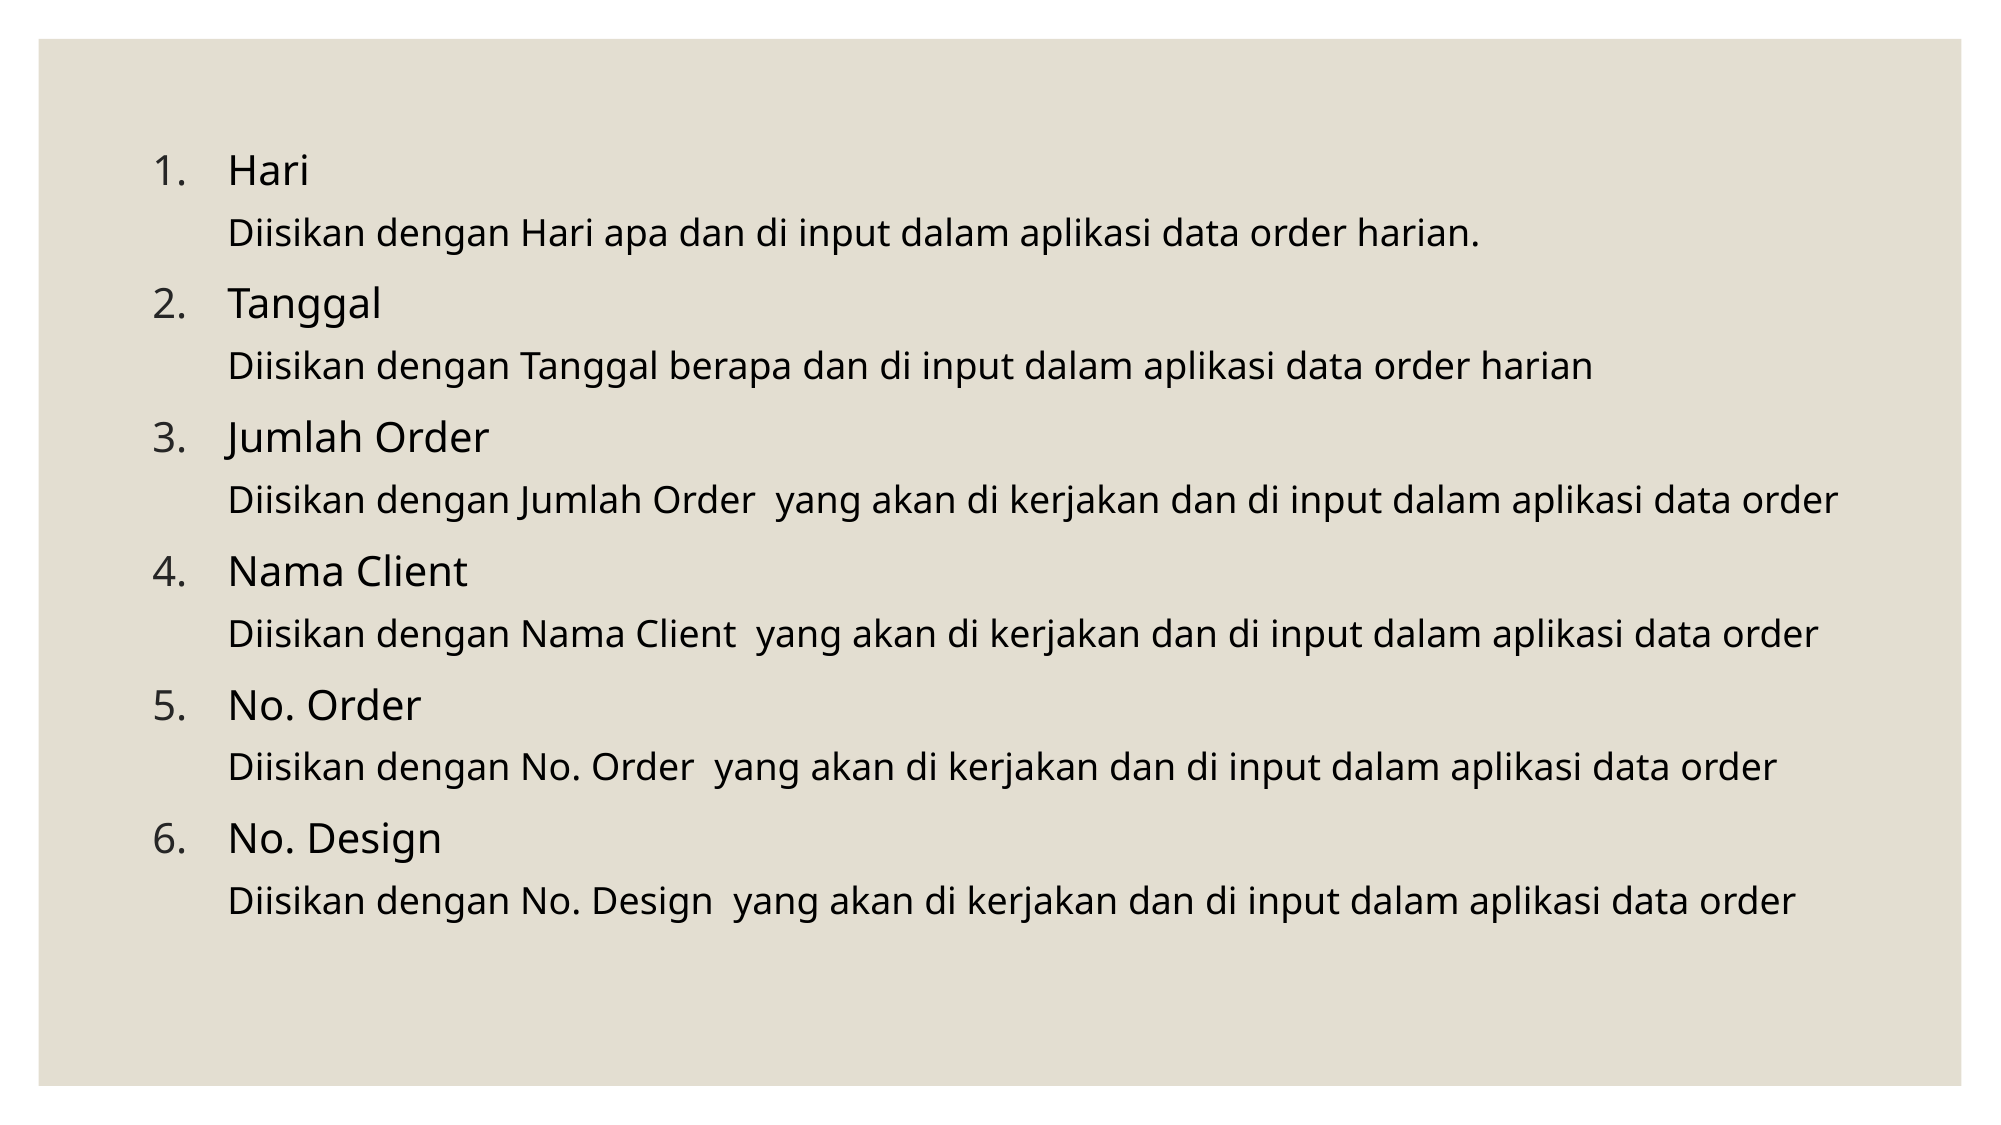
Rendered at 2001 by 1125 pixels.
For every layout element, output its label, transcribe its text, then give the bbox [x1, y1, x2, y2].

list Hari Diisikan dengan Hari apa dan di input dalam aplikasi data order harian. Tanggal Diisikan dengan Tanggal berapa dan di input dalam aplikasi data order harian Jumlah Order Diisikan dengan Jumlah Order yang akan di kerjakan dan di input dalam aplikasi data order Nama Client Diisikan dengan Nama Client yang akan di kerjakan dan di input dalam aplikasi data order No. Order Diisikan dengan No. Order yang akan di kerjakan dan di input dalam aplikasi data order No. Design Diisikan dengan No. Design yang akan di kerjakan dan di input dalam aplikasi data order [137, 131, 1863, 994]
